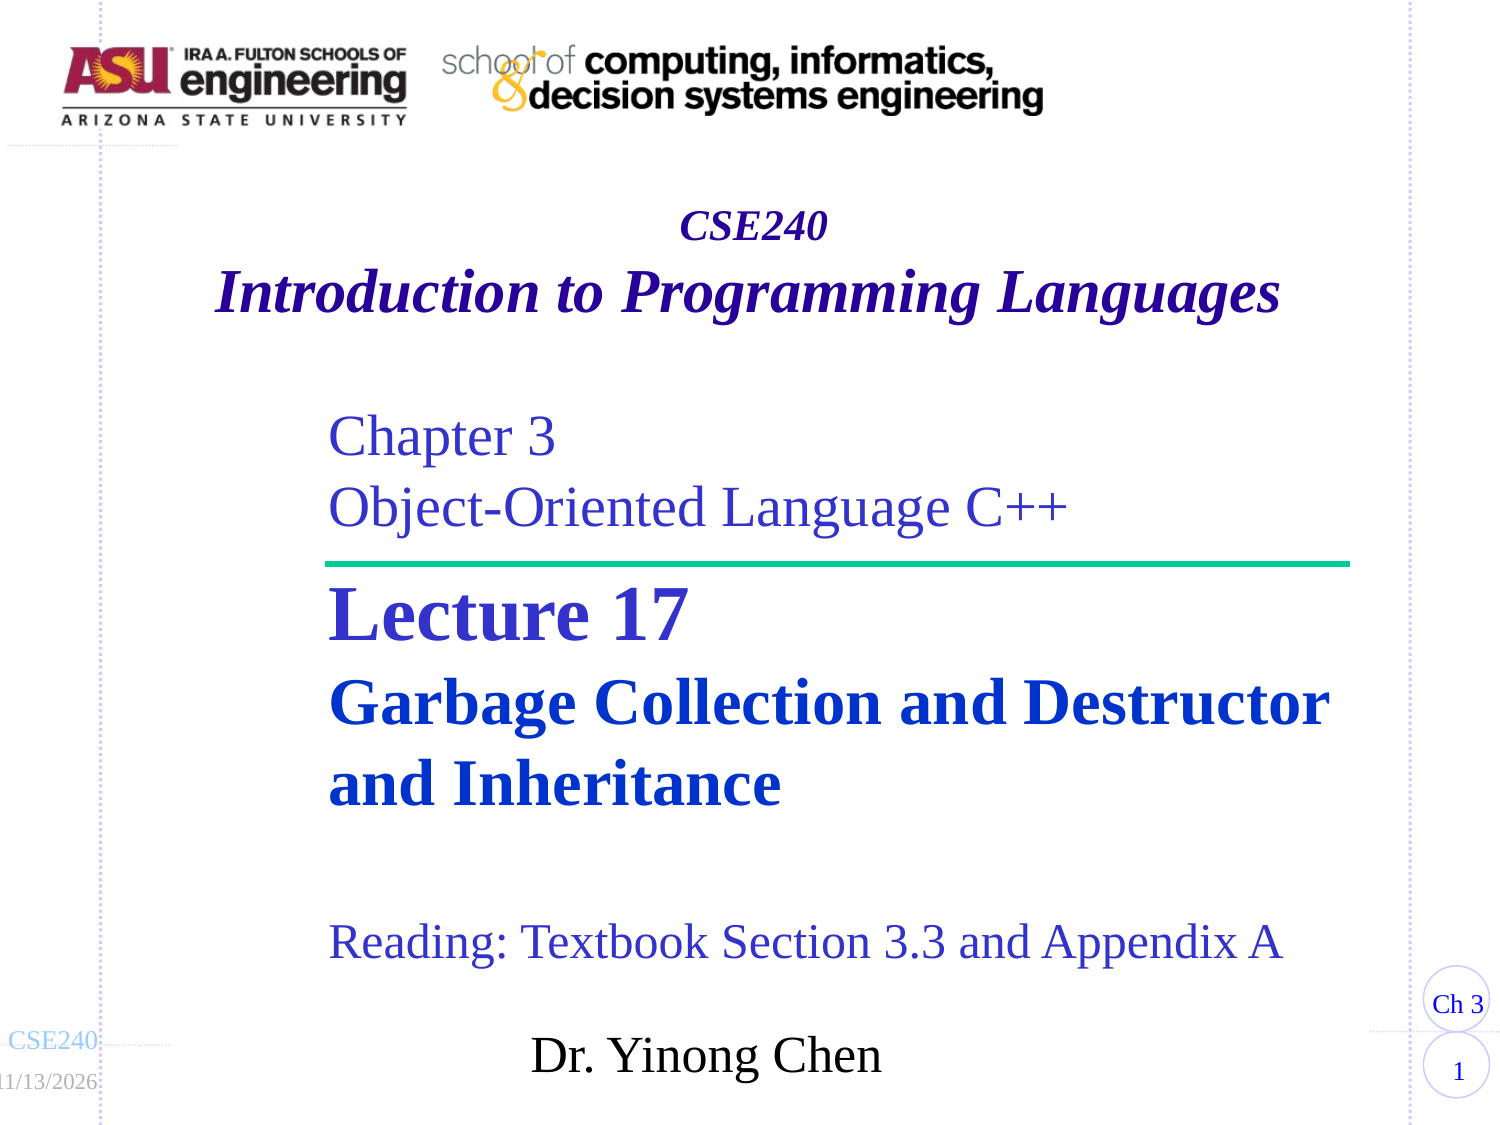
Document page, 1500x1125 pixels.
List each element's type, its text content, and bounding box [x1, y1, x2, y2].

text_box Dr. Yinong Chen [514, 1012, 899, 1091]
text_box Chapter 3 Object-Oriented Language C++ Lecture 17 Garbage Collection and Destructor and Inheritance Reading: Textbook Section 3.3 and Appendix A [312, 399, 1363, 1000]
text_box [58, 43, 1043, 129]
text_box CSE240 Introduction to Programming Languages [112, 162, 1396, 352]
